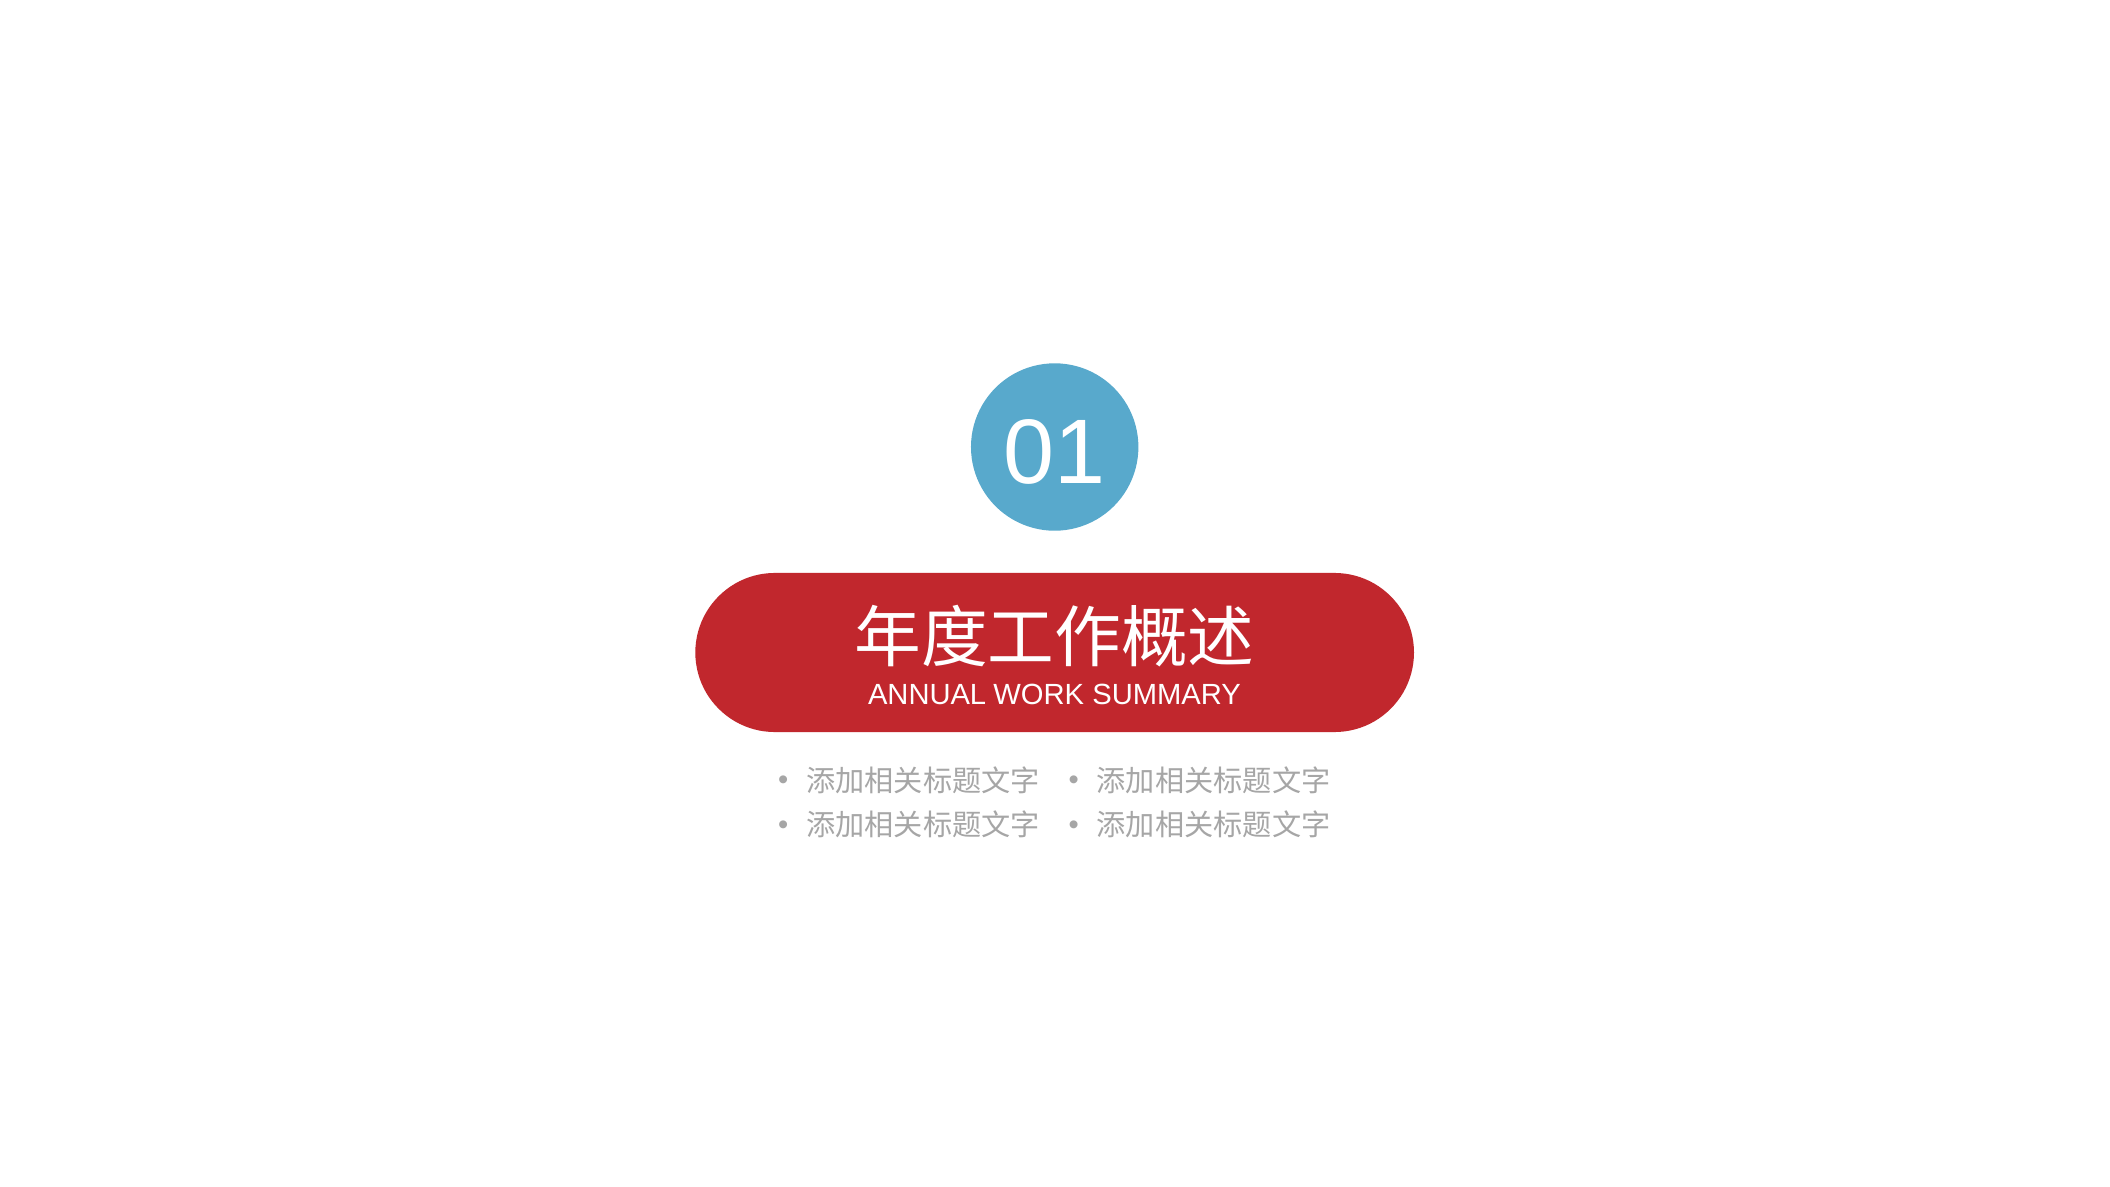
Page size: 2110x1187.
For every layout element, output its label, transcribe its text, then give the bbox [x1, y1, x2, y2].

text_box [694, 571, 1416, 734]
text_box 添加相关标题文字 [777, 806, 1041, 842]
text_box 添加相关标题文字 [1068, 806, 1331, 842]
text_box 添加相关标题文字 [777, 762, 1041, 798]
text_box 添加相关标题文字 [1068, 762, 1331, 798]
text_box 01 [969, 362, 1140, 532]
